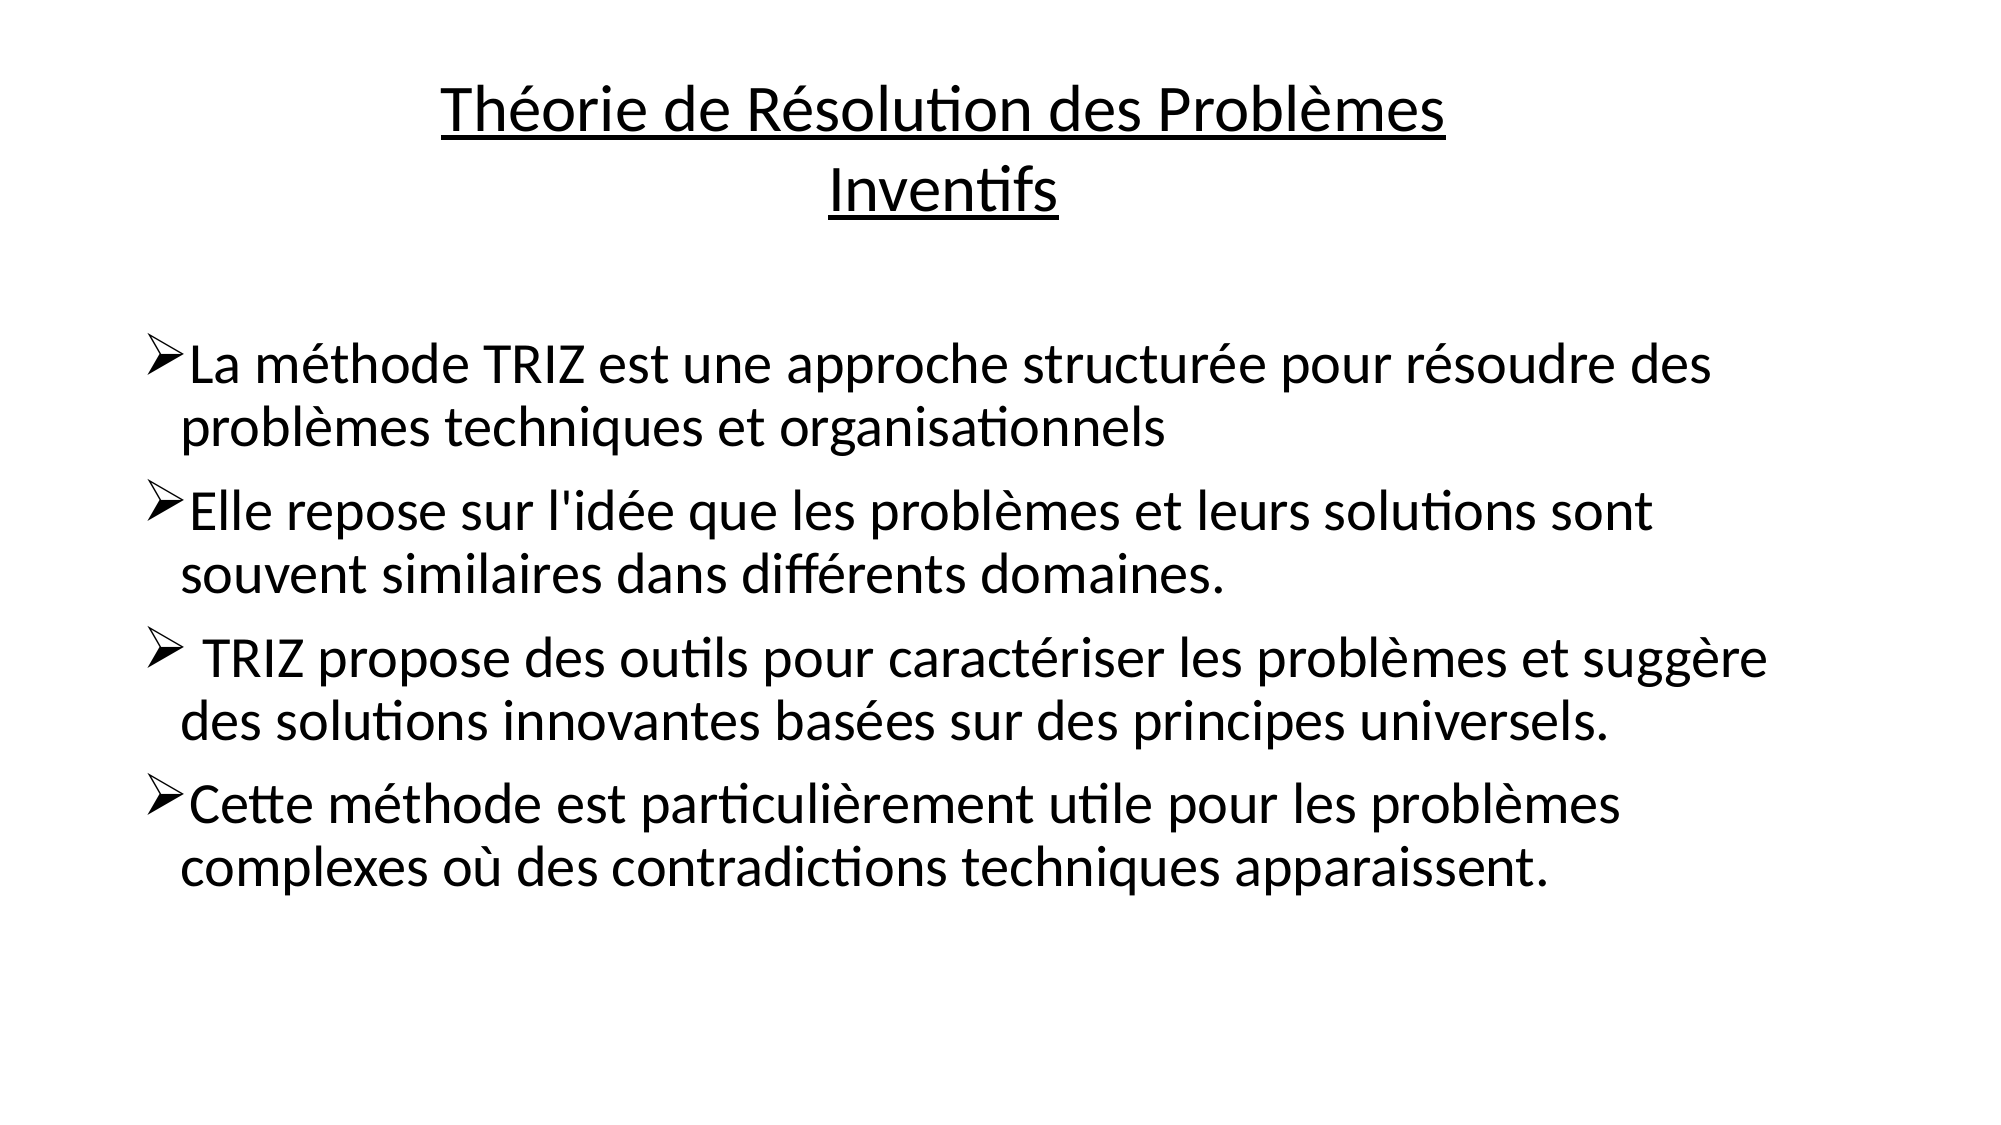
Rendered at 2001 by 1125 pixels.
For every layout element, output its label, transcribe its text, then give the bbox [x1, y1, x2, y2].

text_box Théorie de Résolution des Problèmes Inventifs [386, 52, 1501, 236]
list La méthode TRIZ est une approche structurée pour résoudre des problèmes techniques et organisationnels Elle repose sur l'idée que les problèmes et leurs solutions sont souvent similaires dans différents domaines. TRIZ propose des outils pour caractériser les problèmes et suggère des solutions innovantes basées sur des principes universels. Cette méthode est particulièrement utile pour les problèmes complexes où des contradictions techniques apparaissent. [127, 325, 1853, 936]
